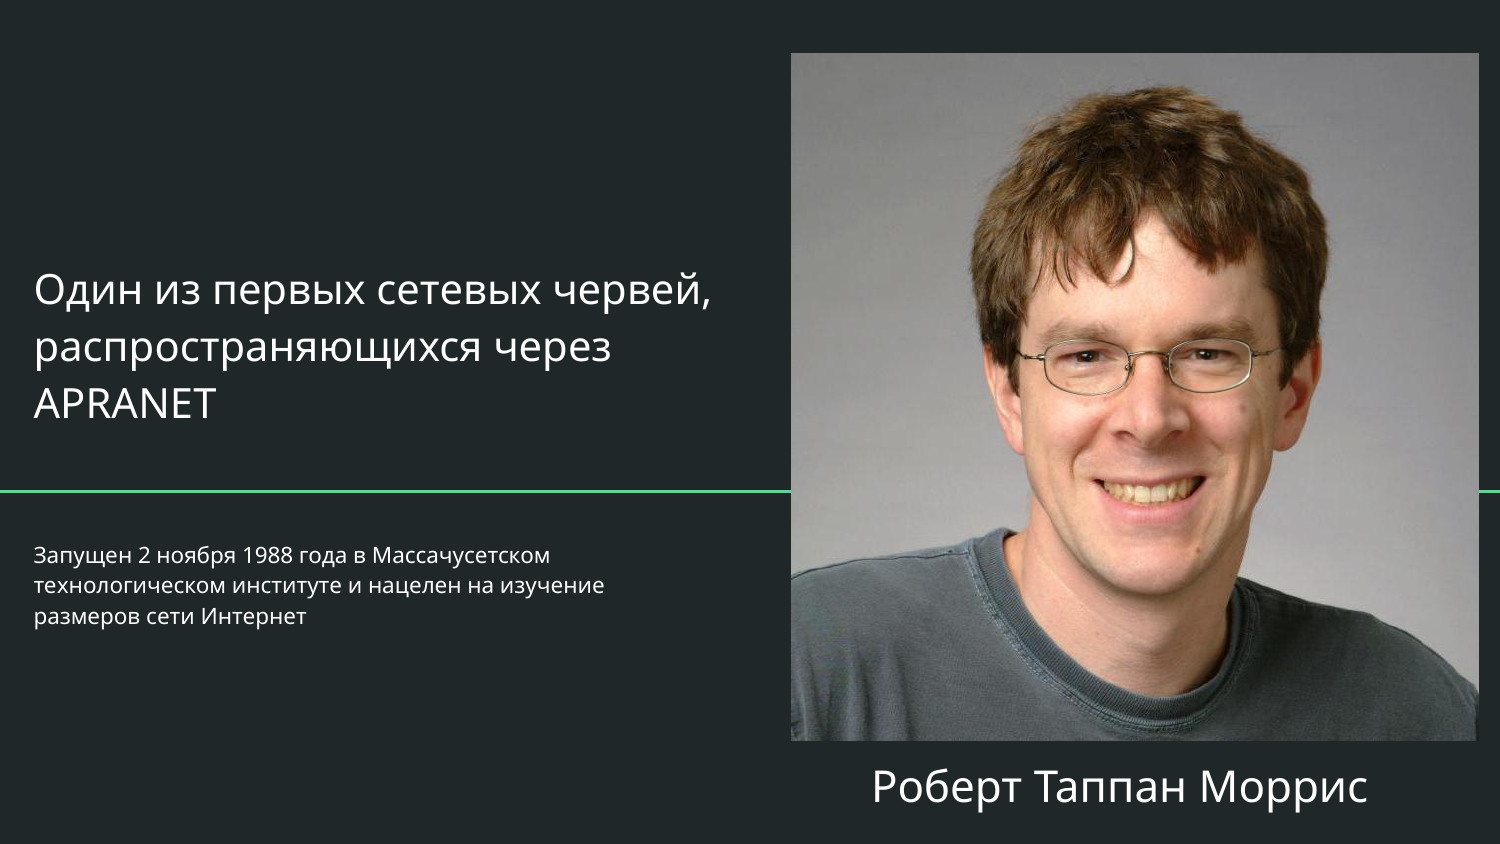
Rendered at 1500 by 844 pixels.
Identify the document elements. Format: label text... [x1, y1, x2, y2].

picture [790, 53, 1479, 741]
subtitle Запущен 2 ноября 1988 года в Массачусетском технологическом институте и нацелен на изучение размеров сети Интернет [18, 524, 651, 648]
subtitle Роберт Таппан Моррис [856, 749, 1414, 844]
title Один из первых сетевых червей, распространяющихся через APRANET [18, 180, 772, 446]
